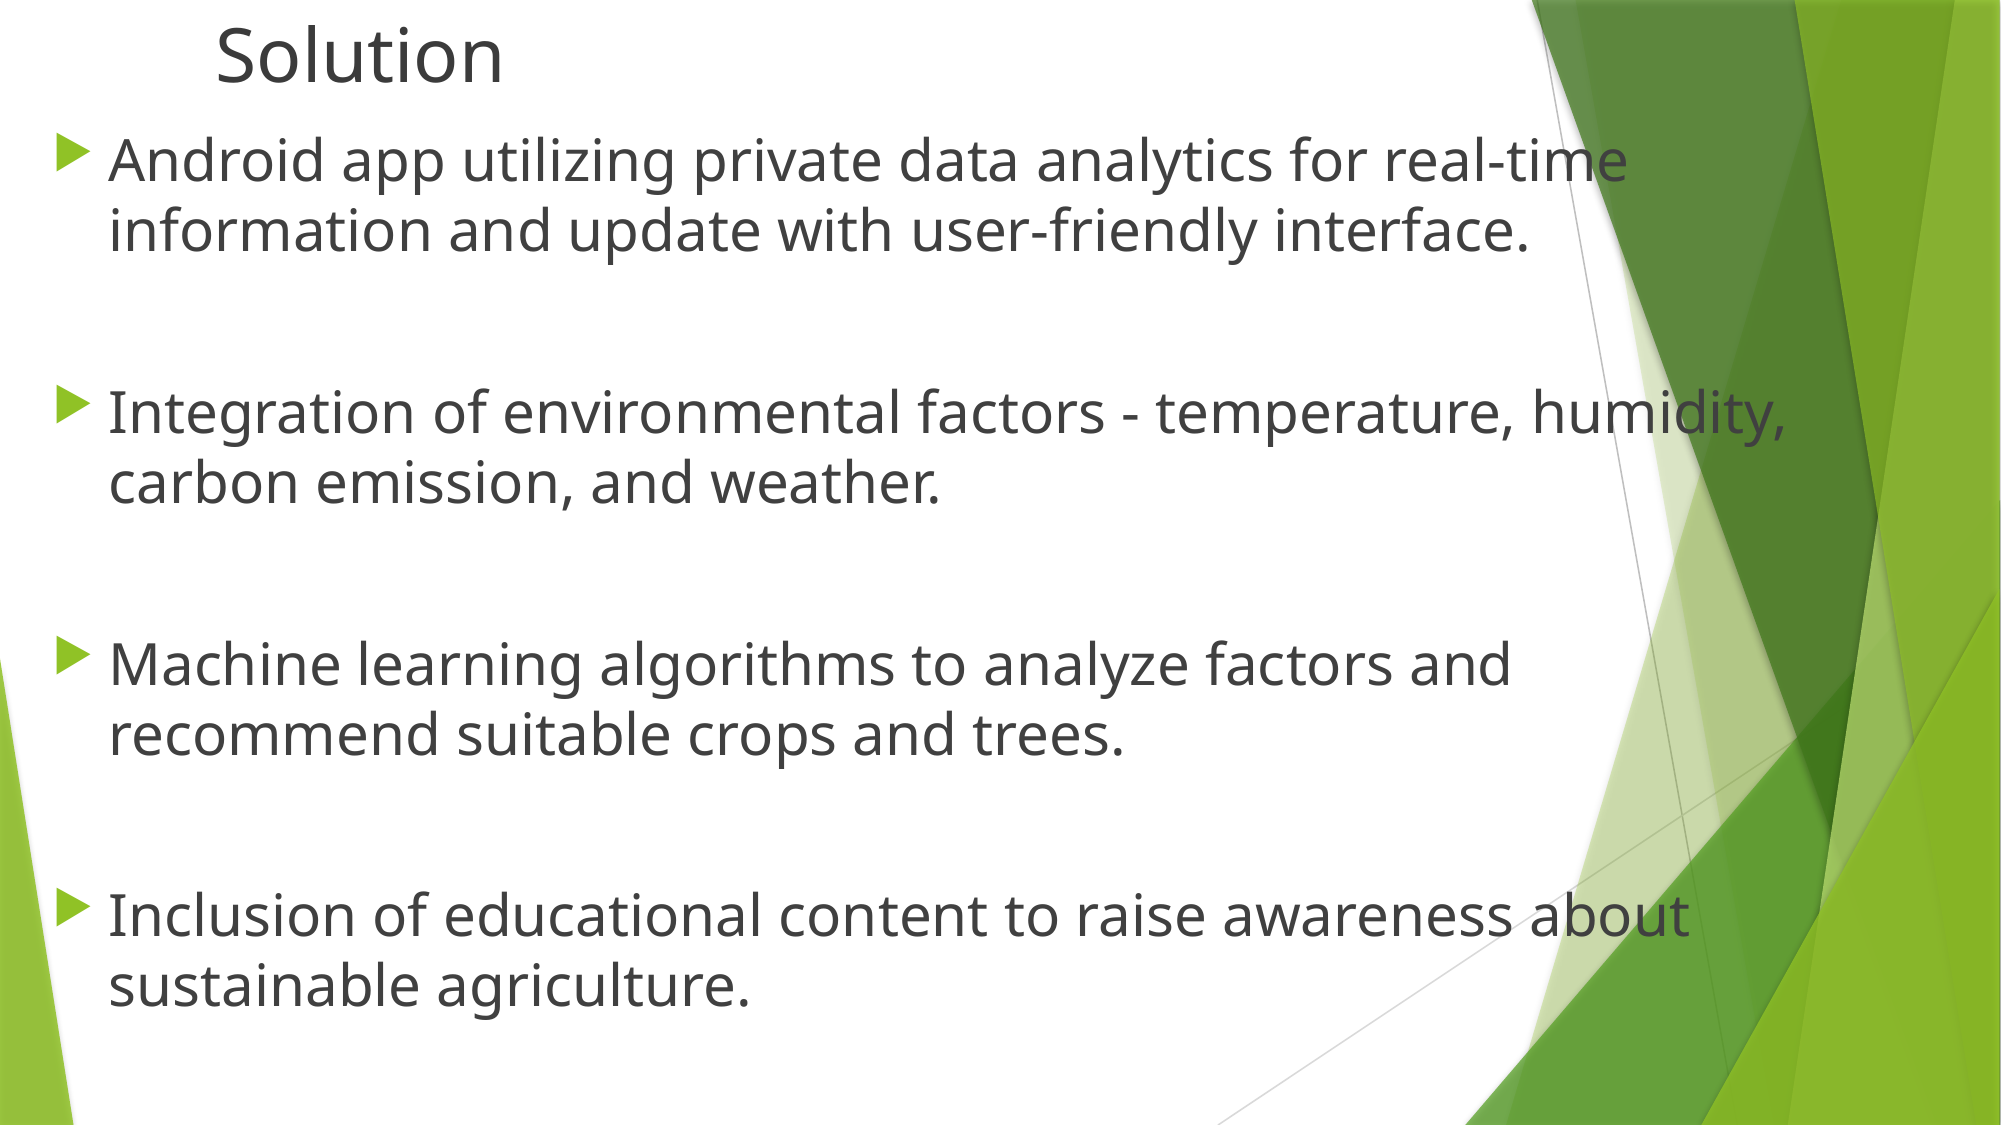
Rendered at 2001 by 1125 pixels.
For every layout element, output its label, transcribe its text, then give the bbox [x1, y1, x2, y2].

title Solution [50, 0, 1461, 116]
list Android app utilizing private data analytics for real-time information and update with user-friendly interface. Integration of environmental factors - temperature, humidity, carbon emission, and weather. Machine learning algorithms to analyze factors and recommend suitable crops and trees. Inclusion of educational content to raise awareness about sustainable agriculture. [37, 116, 1806, 1009]
